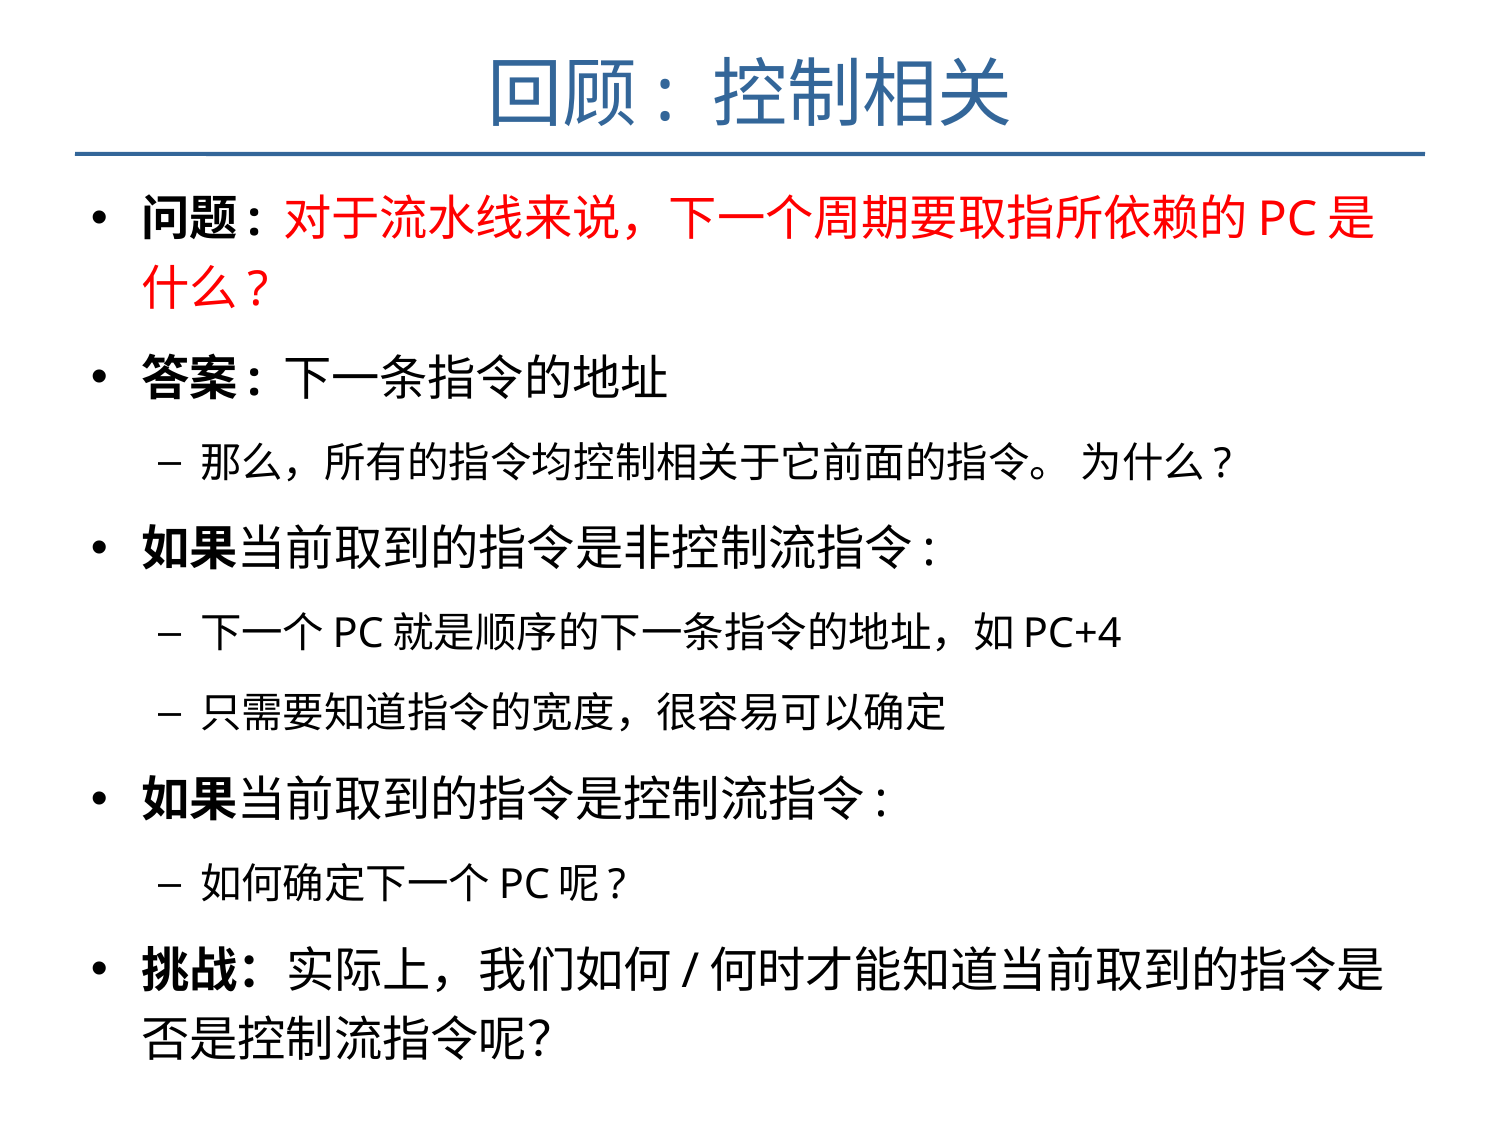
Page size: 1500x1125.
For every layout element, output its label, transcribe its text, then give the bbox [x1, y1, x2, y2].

list 问题: 对于流水线来说，下一个周期要取指所依赖的PC是什么? 答案: 下一条指令的地址 那么，所有的指令均控制相关于它前面的指令。 为什么? 如果当前取到的指令是非控制流指令: 下一个PC就是顺序的下一条指令的地址，如PC+4 只需要知道指令的宽度，很容易可以确定 如果当前取到的指令是控制流指令: 如何确定下一个PC呢? 挑战：实际上，我们如何/何时才能知道当前取到的指令是否是控制流指令呢？ [75, 168, 1426, 1080]
title 回顾: 控制相关 [0, 34, 1500, 147]
